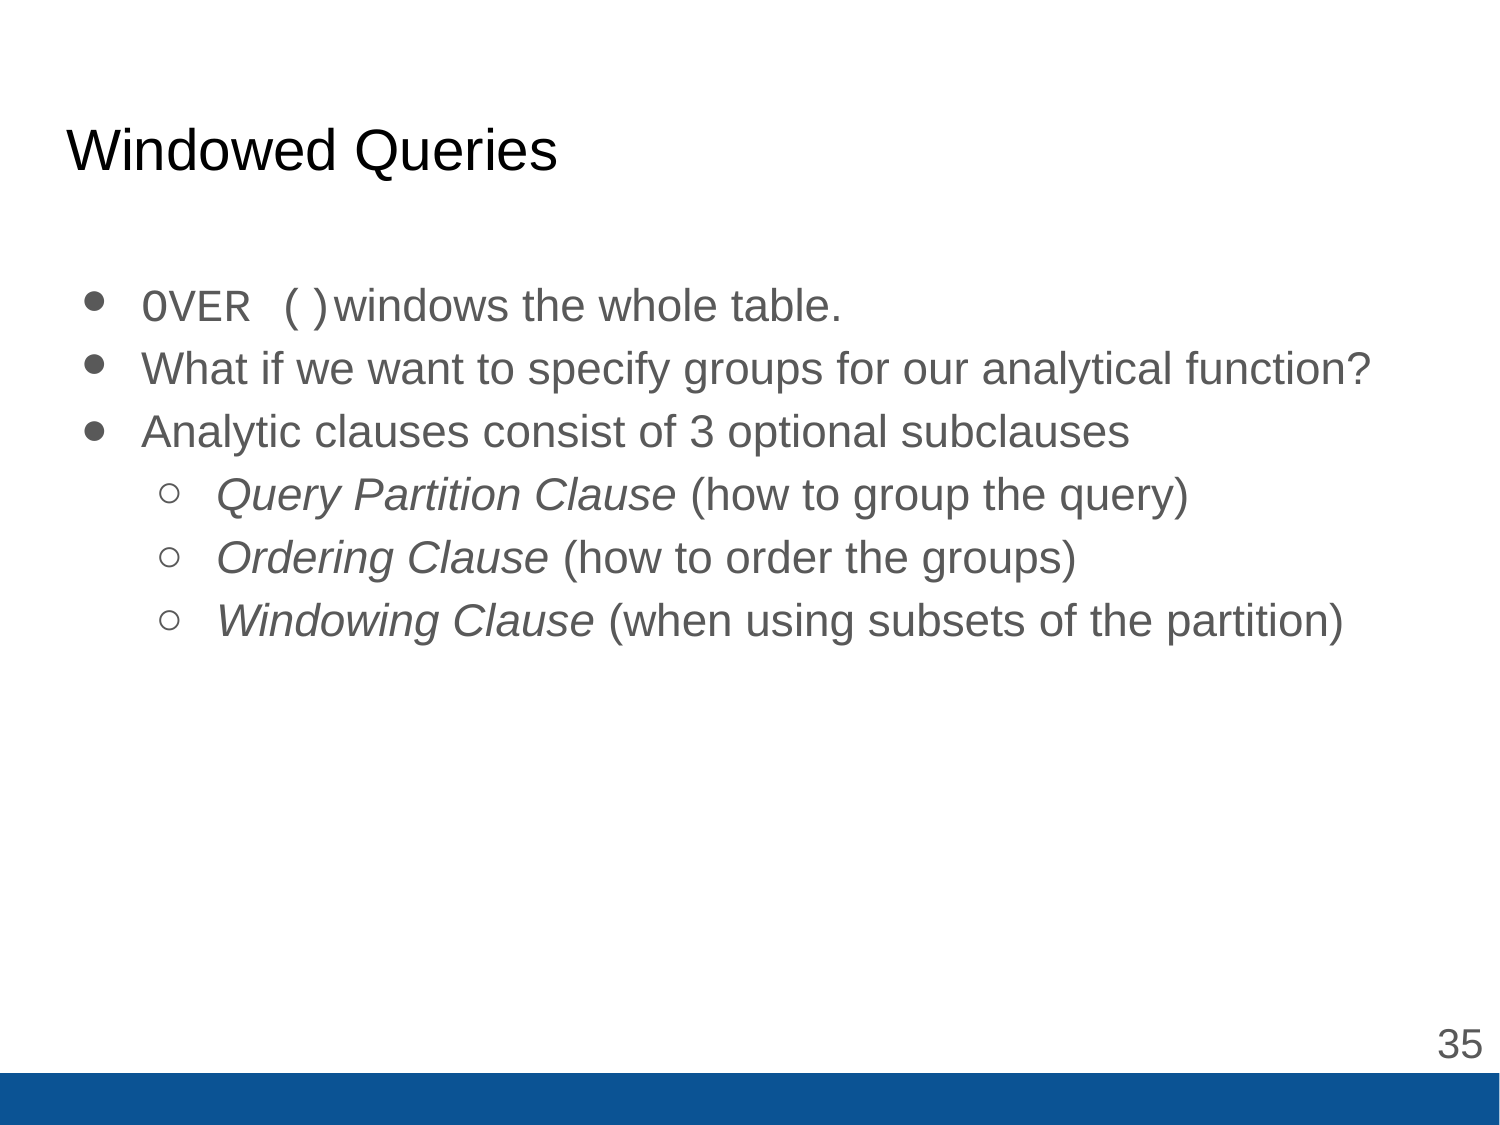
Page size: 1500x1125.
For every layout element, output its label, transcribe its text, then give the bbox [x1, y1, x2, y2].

list OVER ()windows the whole table. What if we want to specify groups for our analytical function? Analytic clauses consist of 3 optional subclauses Query Partition Clause (how to group the query) Ordering Clause (how to order the groups) Windowing Clause (when using subsets of the partition) [51, 252, 1449, 1000]
title Windowed Queries [51, 97, 1449, 223]
slide_number ‹#› [1402, 999, 1499, 1086]
